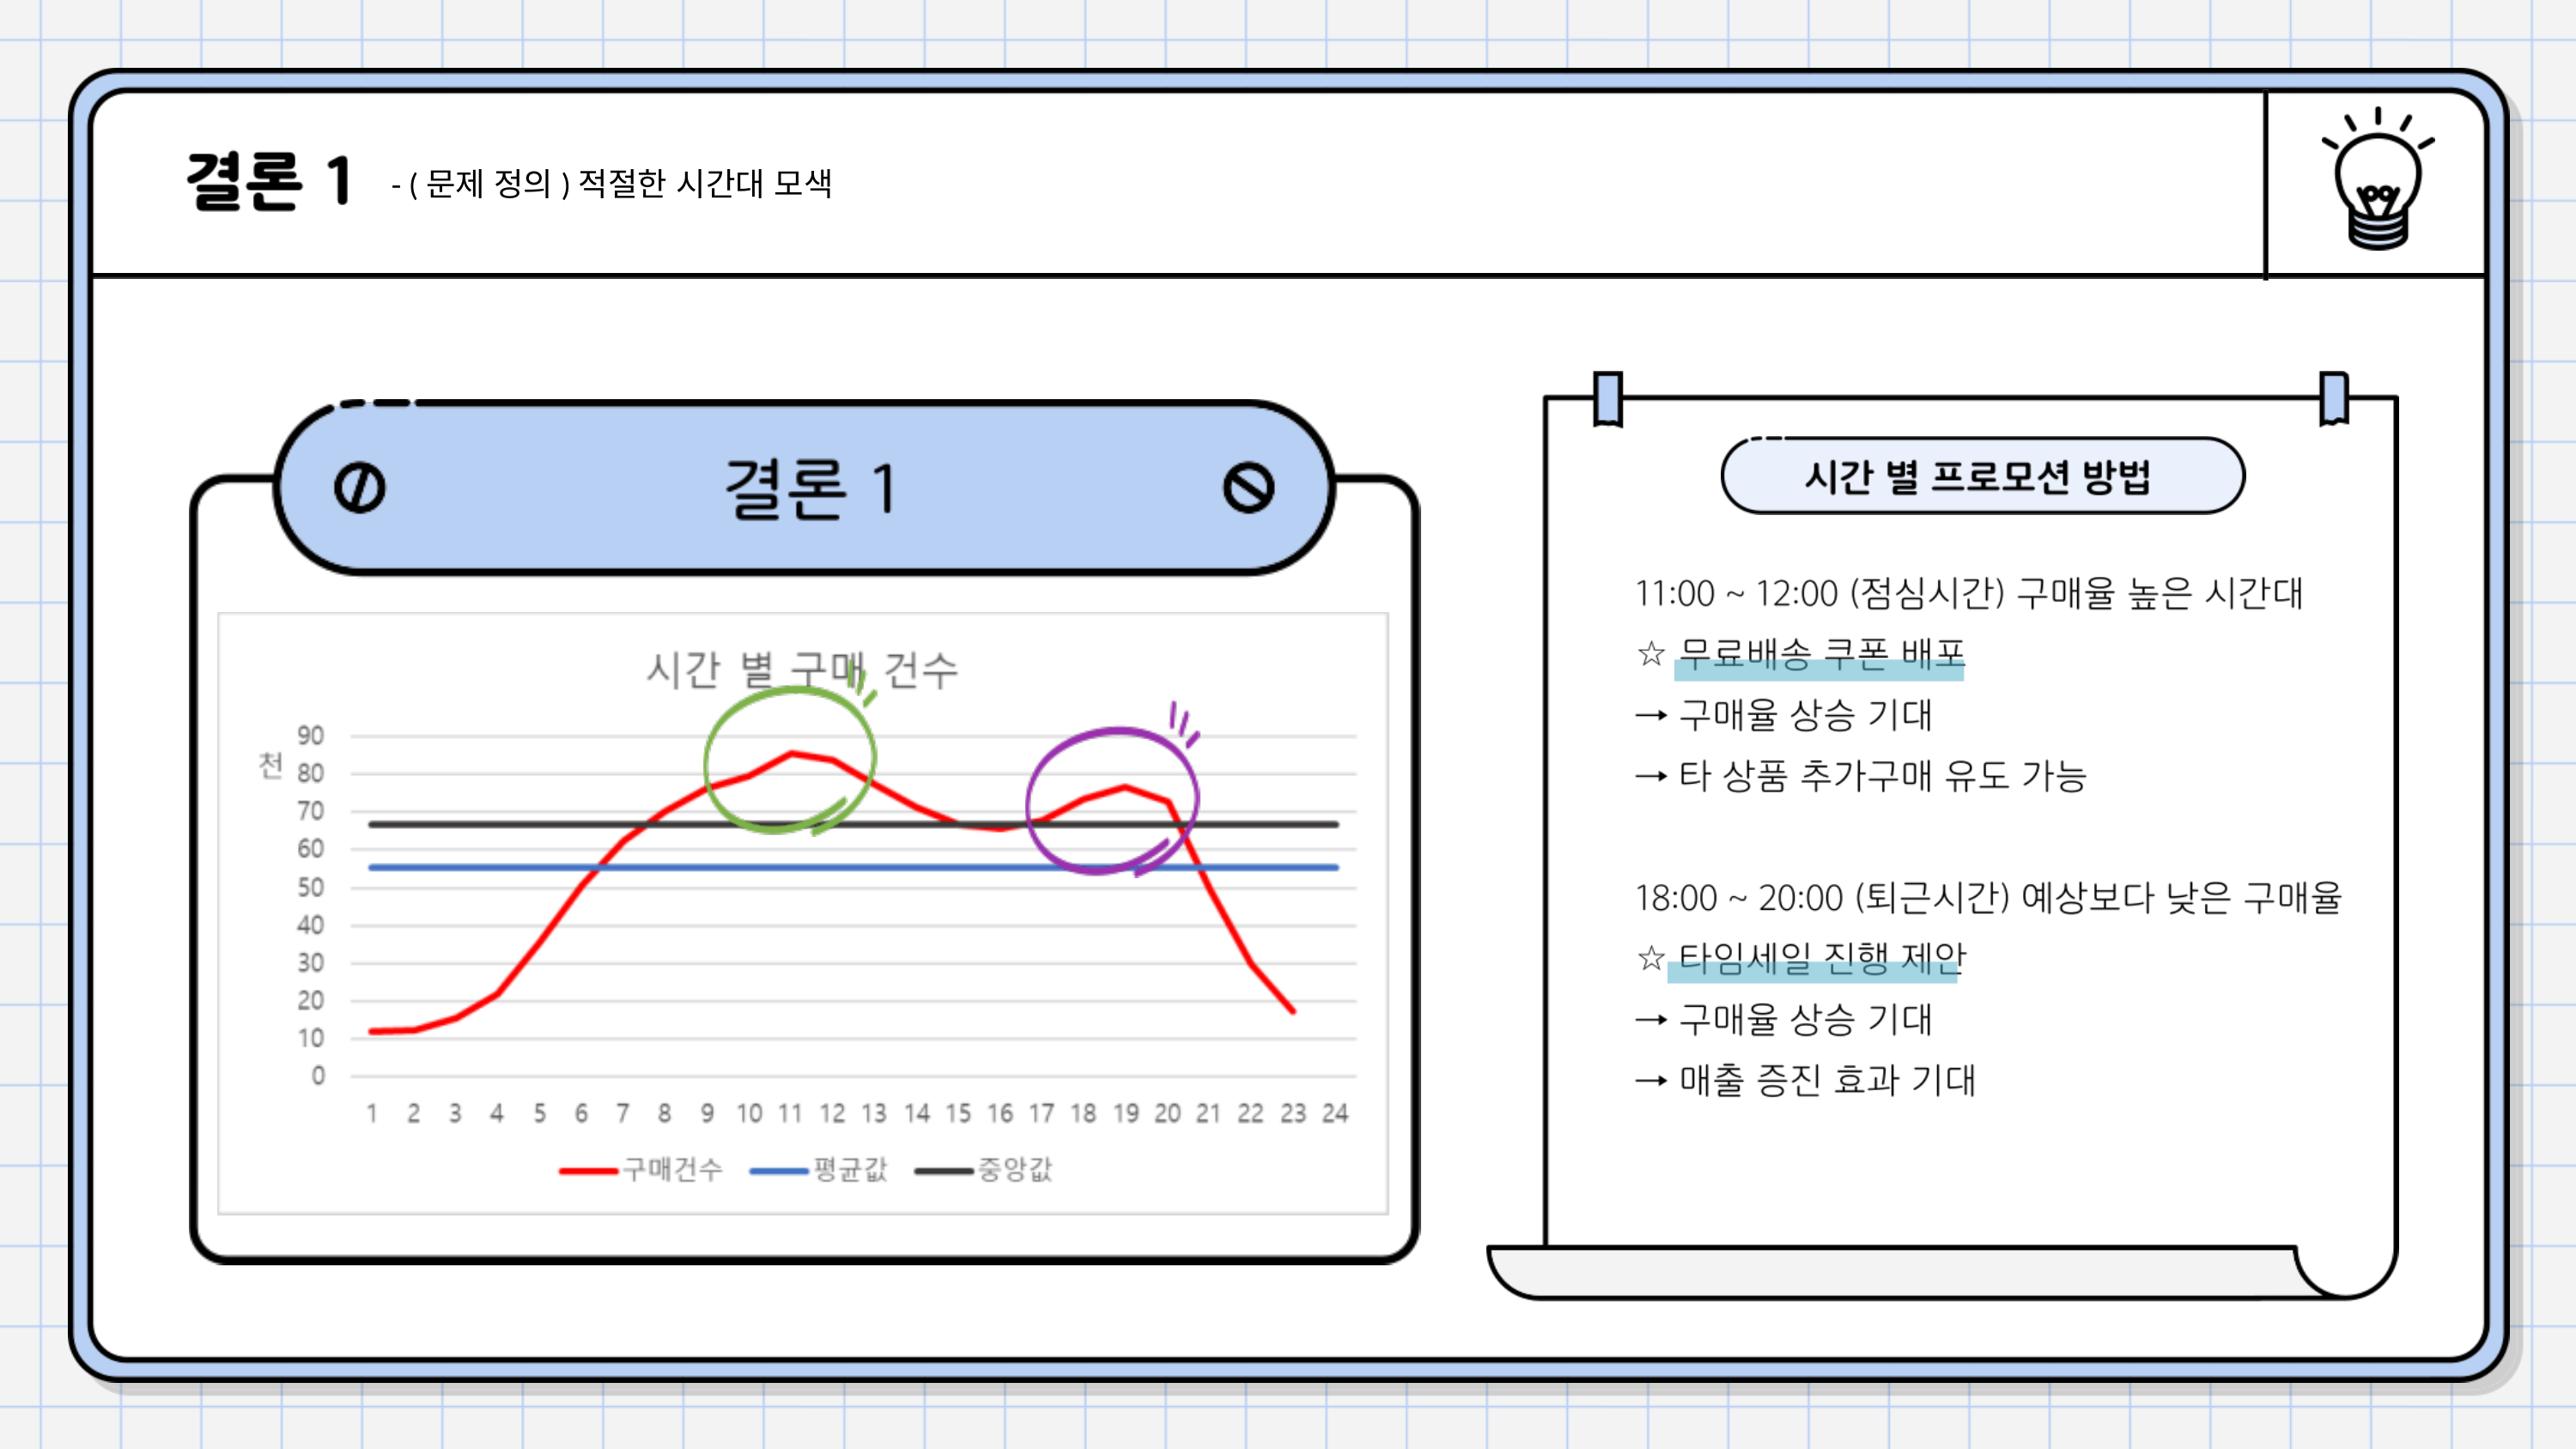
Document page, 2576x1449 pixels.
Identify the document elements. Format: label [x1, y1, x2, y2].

text_box [188, 399, 1421, 1265]
text_box [1486, 371, 2400, 1301]
picture [0, 0, 2576, 1449]
